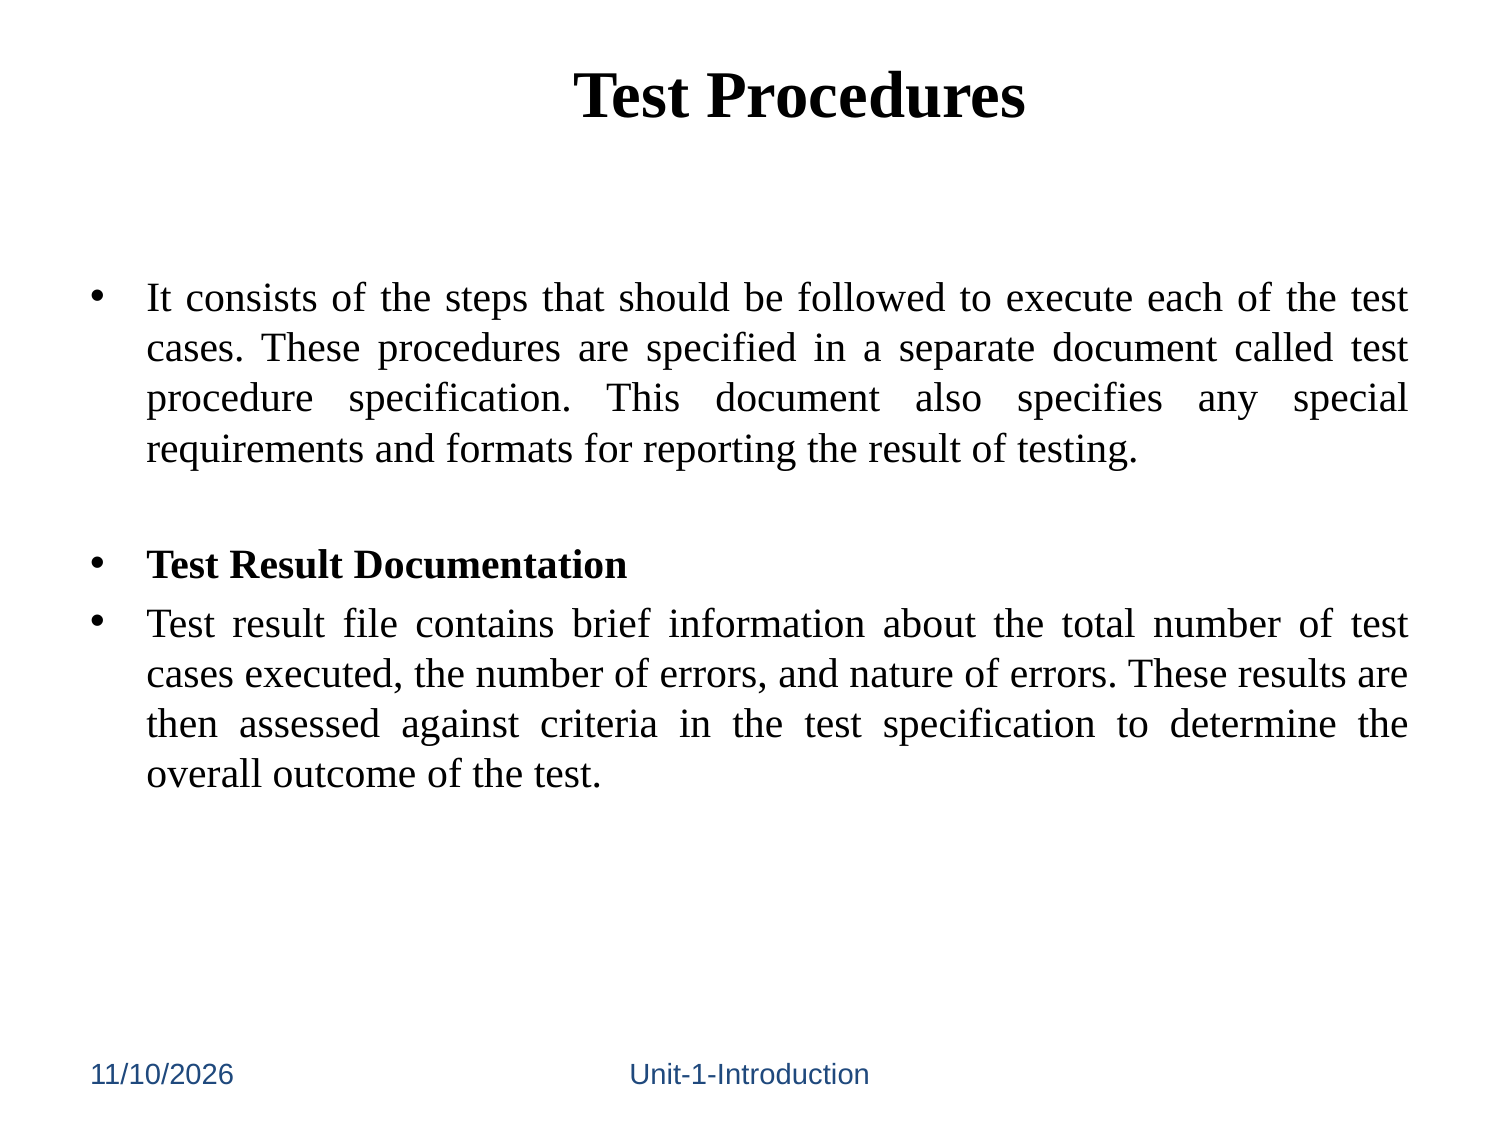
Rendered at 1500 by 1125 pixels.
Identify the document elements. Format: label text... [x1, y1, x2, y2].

footer Unit-1-Introduction [512, 1042, 988, 1103]
list It consists of the steps that should be followed to execute each of the test cases. These procedures are specified in a separate document called test procedure specification. This document also specifies any special requirements and formats for reporting the result of testing. Test Result Documentation Test result file contains brief information about the total number of test cases executed, the number of errors, and nature of errors. These results are then assessed against criteria in the test specification to determine the overall outcome of the test. [75, 262, 1425, 1005]
title Test Procedures [162, 75, 1438, 188]
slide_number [75, 1042, 425, 1103]
